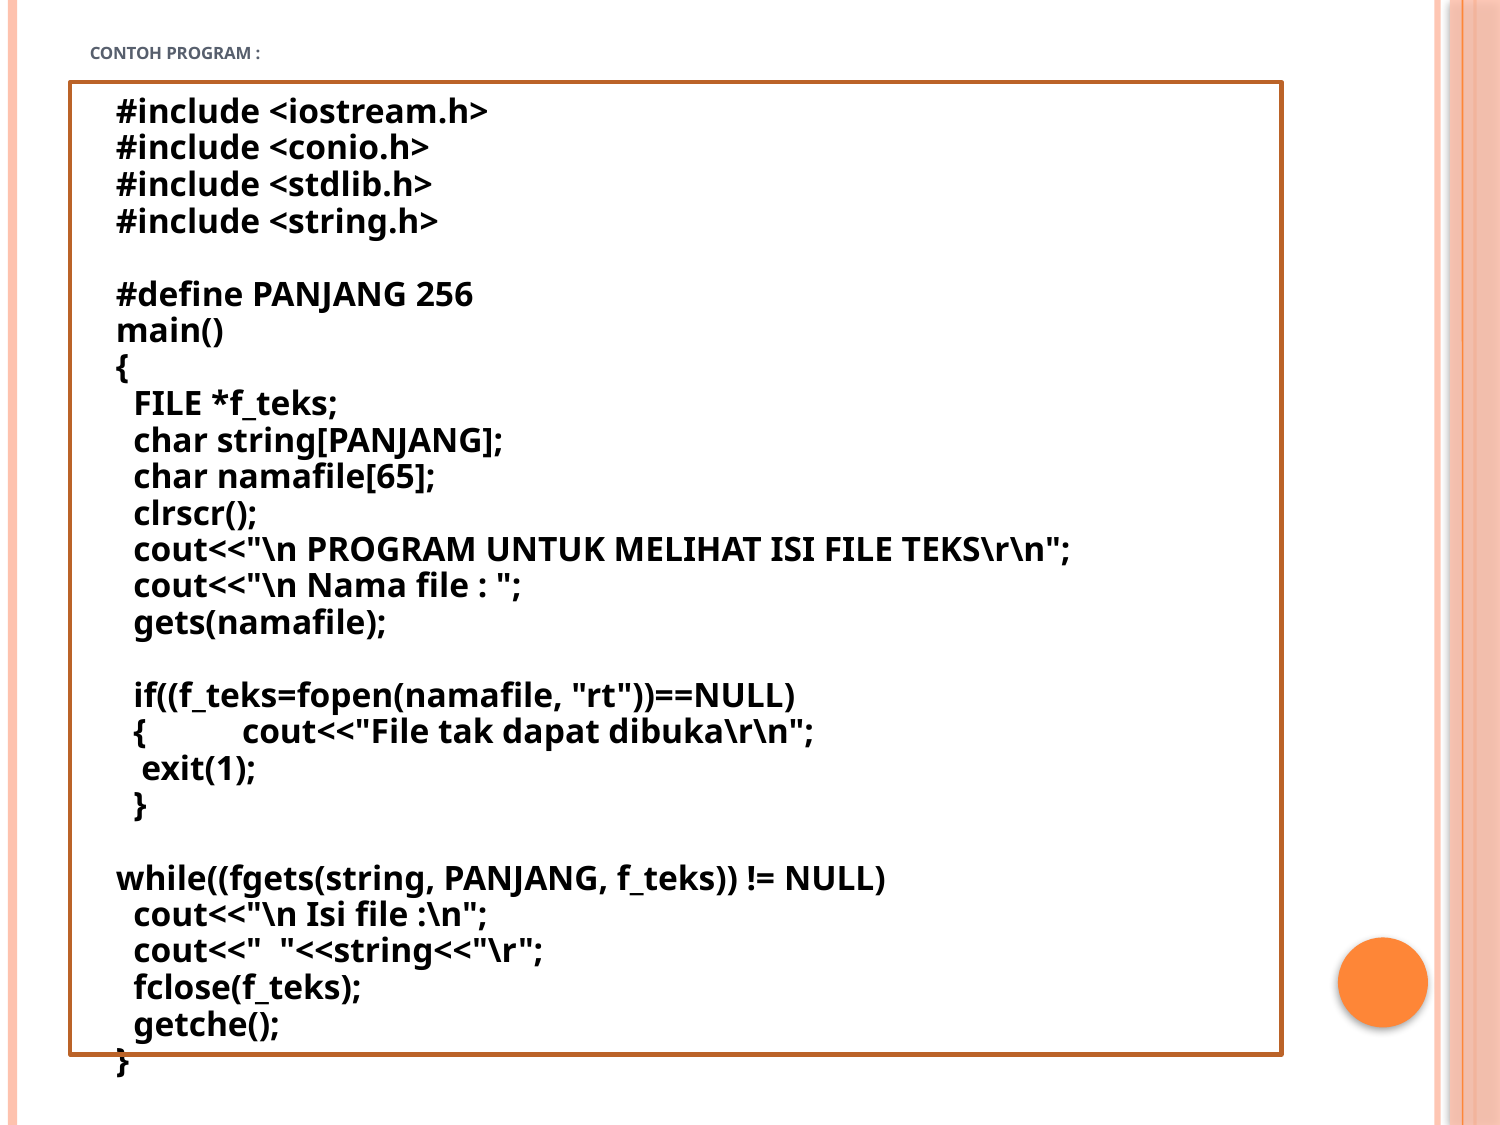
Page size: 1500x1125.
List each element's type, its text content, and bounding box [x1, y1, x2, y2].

list #include <iostream.h> #include <conio.h> #include <stdlib.h> #include <string.h> #define PANJANG 256 main() { FILE *f_teks; char string[PANJANG]; char namafile[65]; clrscr(); cout<<"\n PROGRAM UNTUK MELIHAT ISI FILE TEKS\r\n"; cout<<"\n Nama file : "; gets(namafile); if((f_teks=fopen(namafile, "rt"))==NULL) { cout<<"File tak dapat dibuka\r\n"; exit(1); } while((fgets(string, PANJANG, f_teks)) != NULL) cout<<"\n Isi file :\n"; cout<<" "<<string<<"\r"; fclose(f_teks); getche(); } [75, 93, 1300, 1090]
title Contoh program : [75, 35, 1300, 71]
text_box [68, 80, 1284, 1057]
